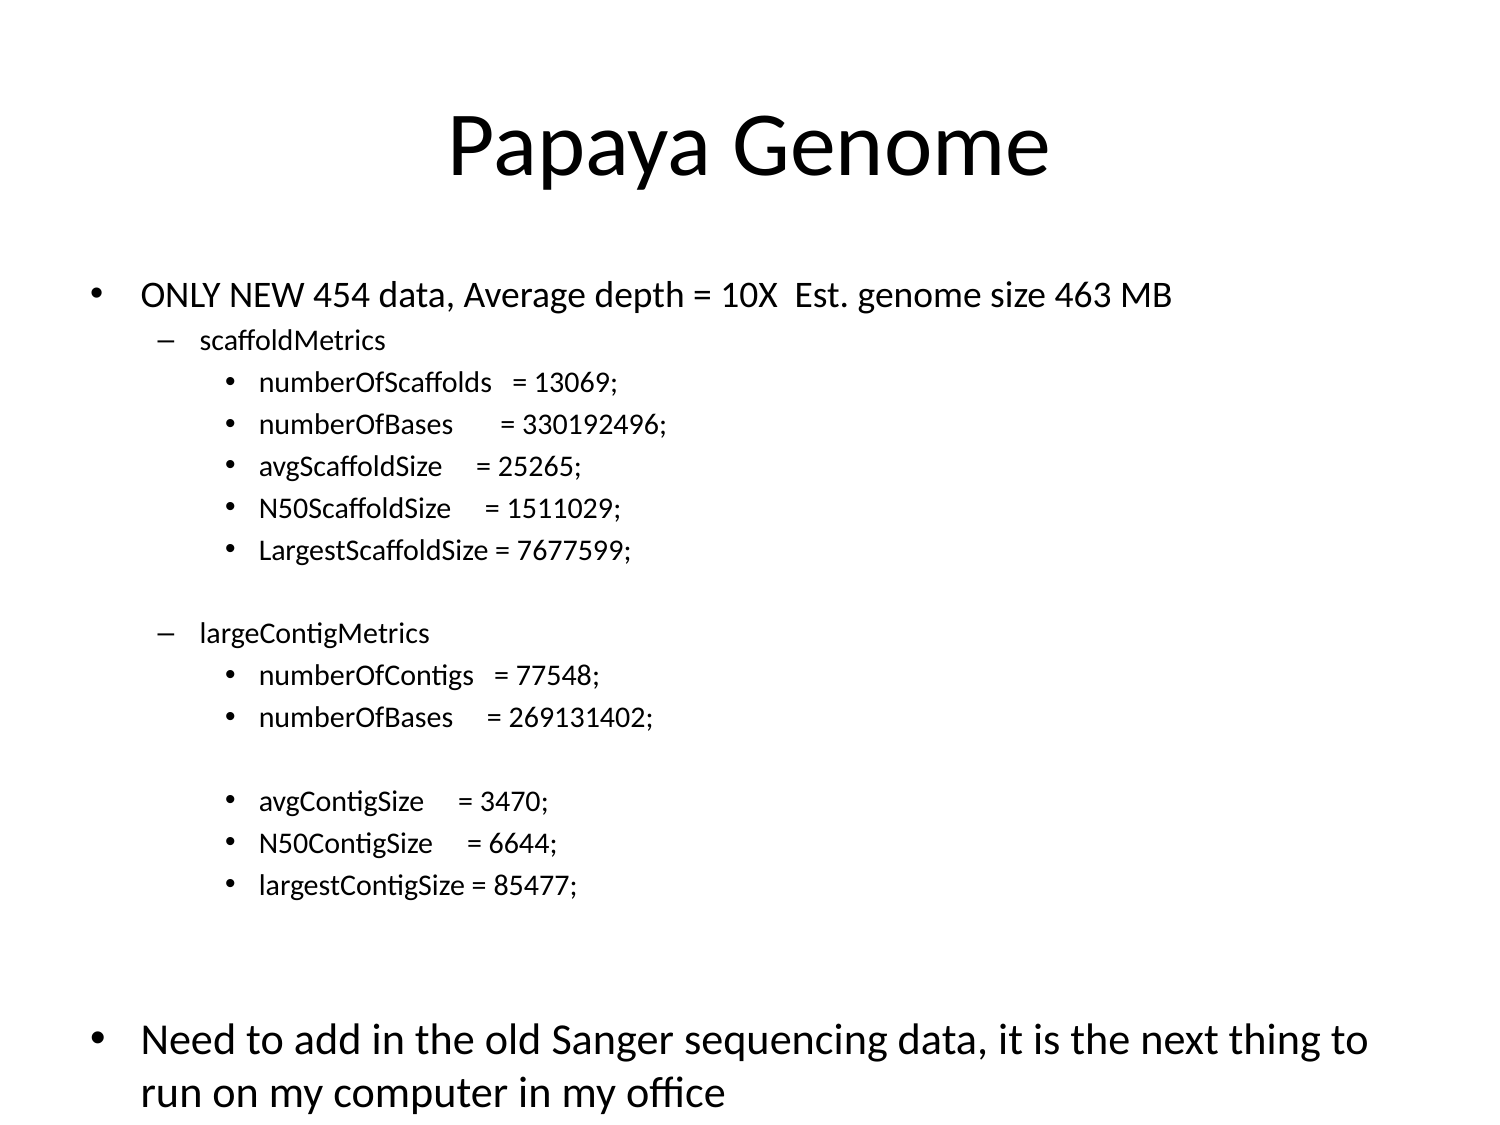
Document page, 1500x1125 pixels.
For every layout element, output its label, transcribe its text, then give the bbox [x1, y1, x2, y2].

list ONLY NEW 454 data, Average depth = 10X Est. genome size 463 MB scaffoldMetrics numberOfScaffolds = 13069; numberOfBases = 330192496; avgScaffoldSize = 25265; N50ScaffoldSize = 1511029; LargestScaffoldSize = 7677599; largeContigMetrics numberOfContigs = 77548; numberOfBases = 269131402; avgContigSize = 3470; N50ContigSize = 6644; largestContigSize = 85477; Need to add in the old Sanger sequencing data, it is the next thing to run on my computer in my office [74, 262, 1426, 1125]
title Papaya Genome [74, 44, 1426, 233]
